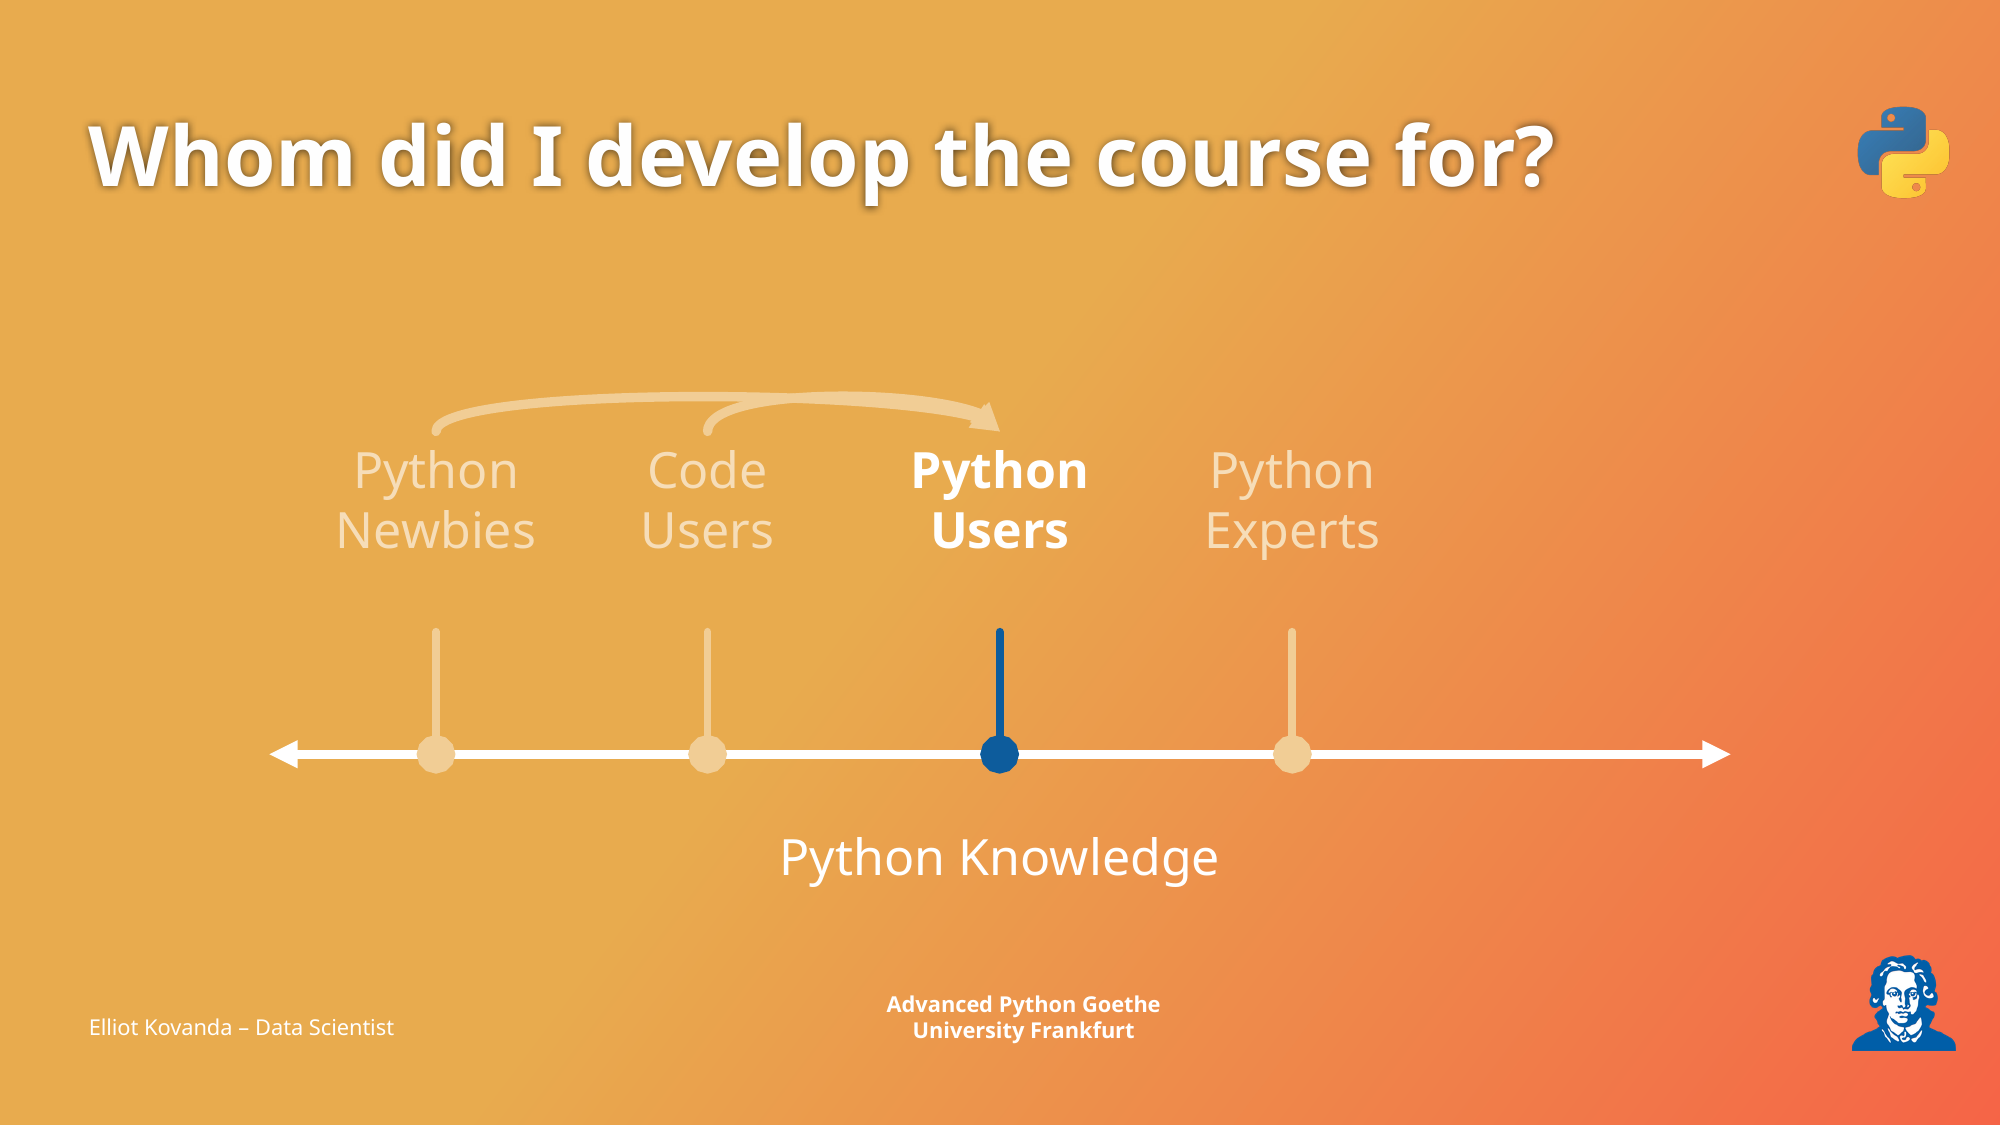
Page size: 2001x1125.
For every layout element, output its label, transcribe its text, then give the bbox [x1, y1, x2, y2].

picture [1852, 947, 1956, 1051]
text_box Python Newbies [320, 431, 552, 567]
text_box Code Users [721, 431, 790, 567]
picture [1836, 85, 1971, 220]
text_box Python Knowledge [765, 818, 1235, 893]
title Whom did I develop the course for? [74, 73, 1809, 233]
footer Elliot Kovanda – Data Scientist [74, 991, 443, 1051]
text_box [853, 284, 857, 578]
text_box Code Users [625, 431, 717, 567]
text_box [717, 149, 721, 714]
text_box Python Experts [1189, 431, 1396, 567]
text_box Python Users [896, 431, 1104, 567]
